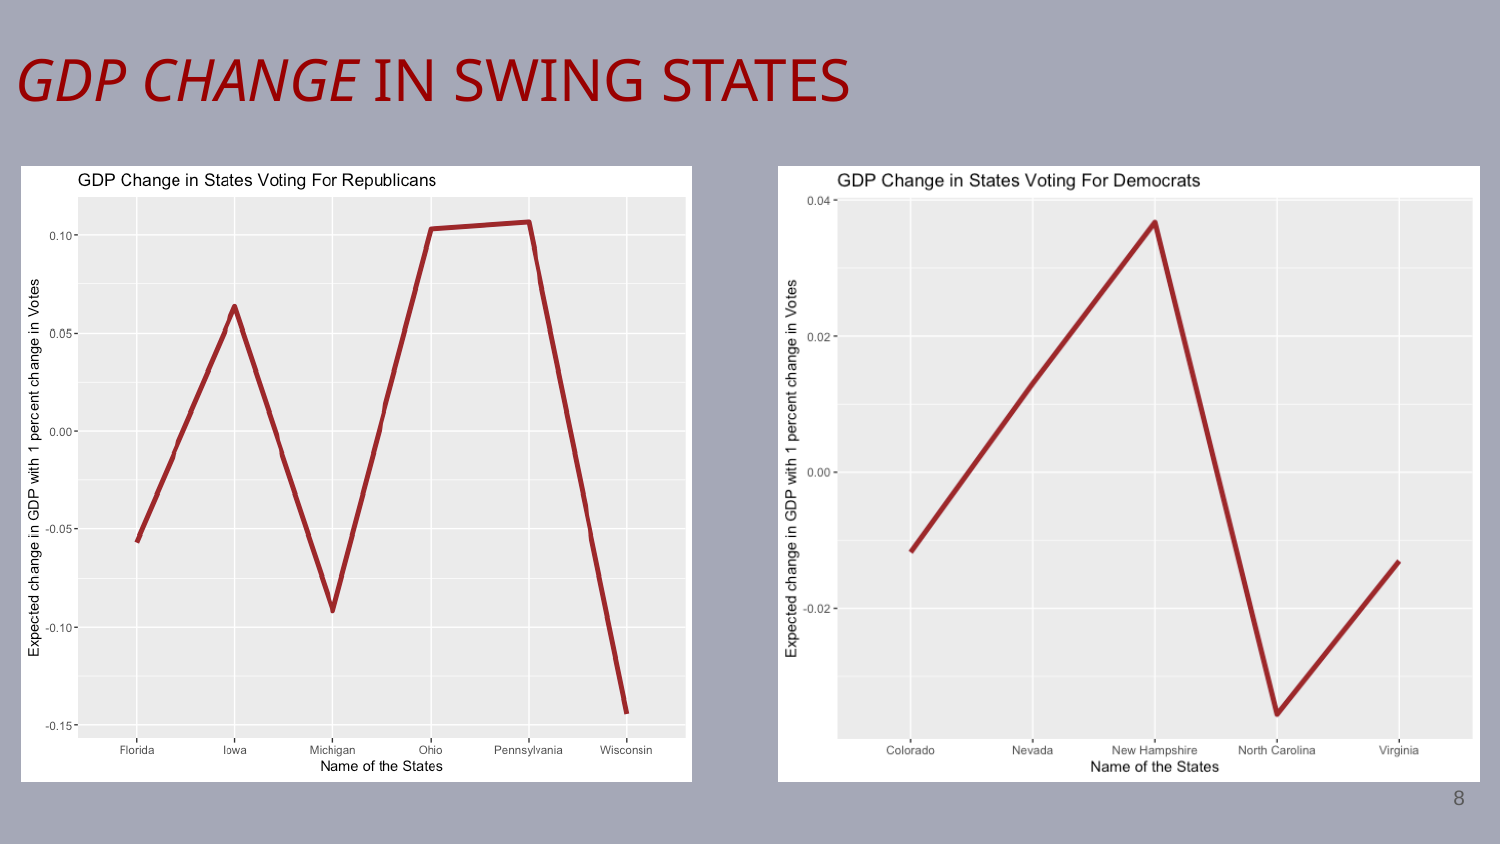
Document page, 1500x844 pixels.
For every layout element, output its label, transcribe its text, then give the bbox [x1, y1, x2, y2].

picture [20, 166, 692, 782]
title GDP CHANGE IN SWING STATES [0, 27, 956, 122]
slide_number ‹#› [1389, 788, 1480, 830]
picture [778, 166, 1481, 782]
